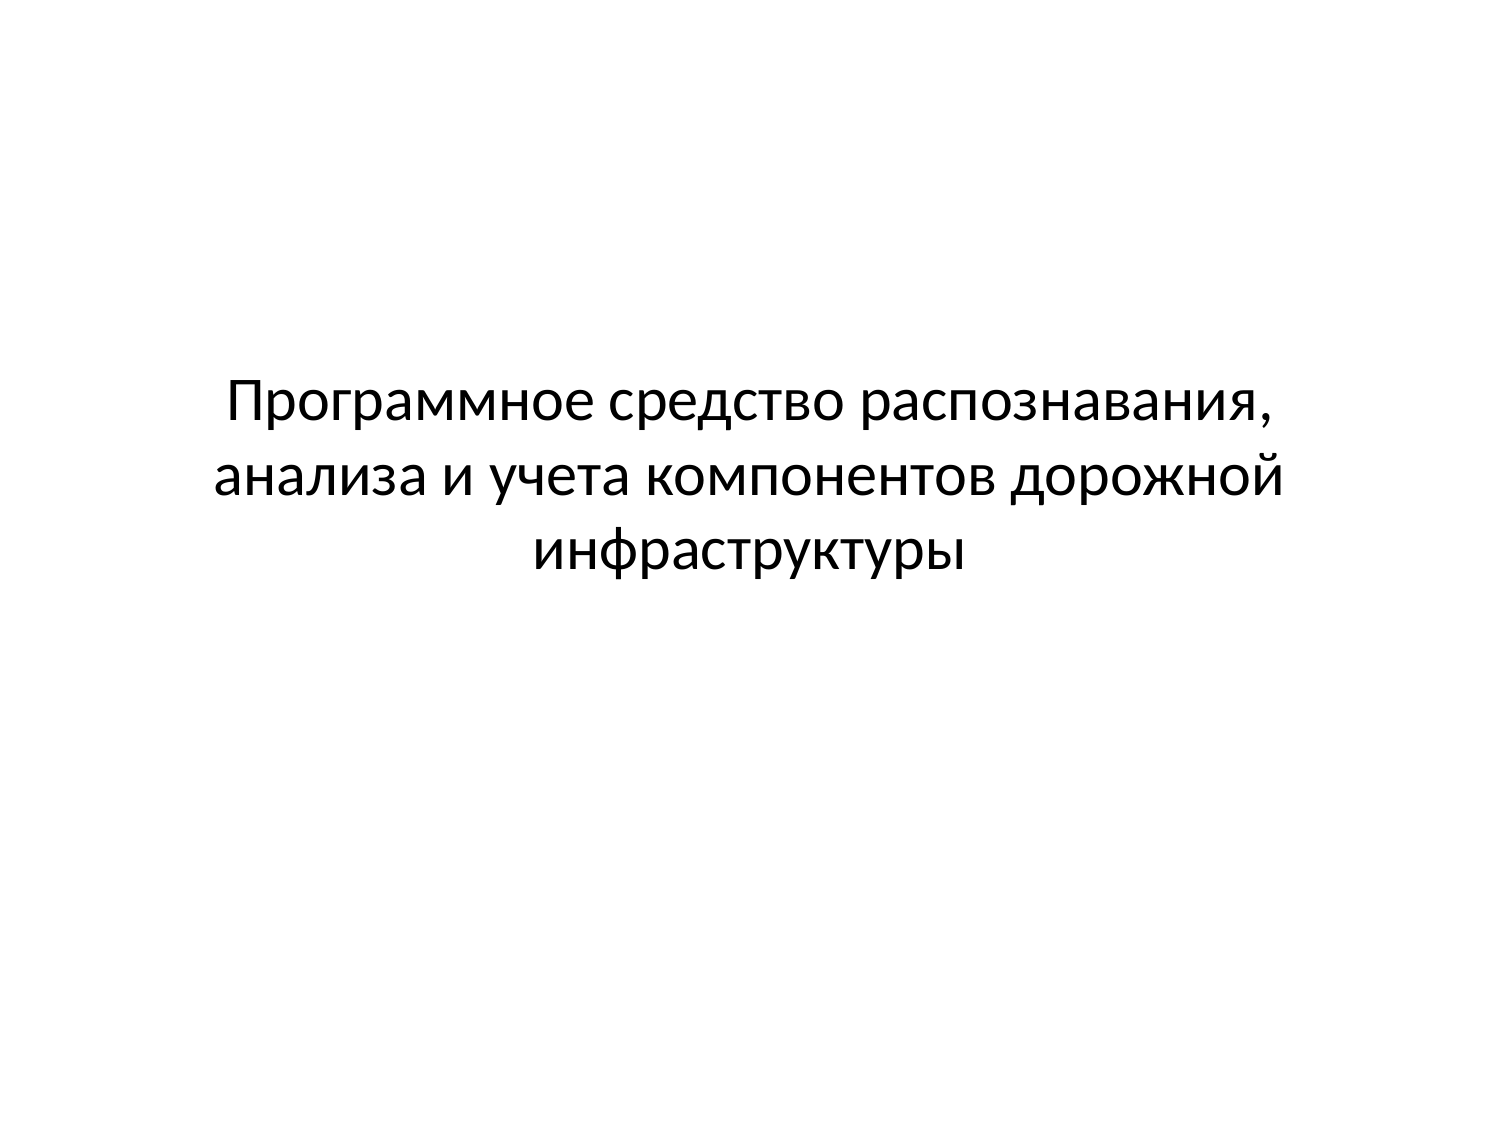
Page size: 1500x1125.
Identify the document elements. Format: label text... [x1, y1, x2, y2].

title Программное средство распознавания, анализа и учета компонентов дорожной инфраструктуры [112, 349, 1388, 591]
